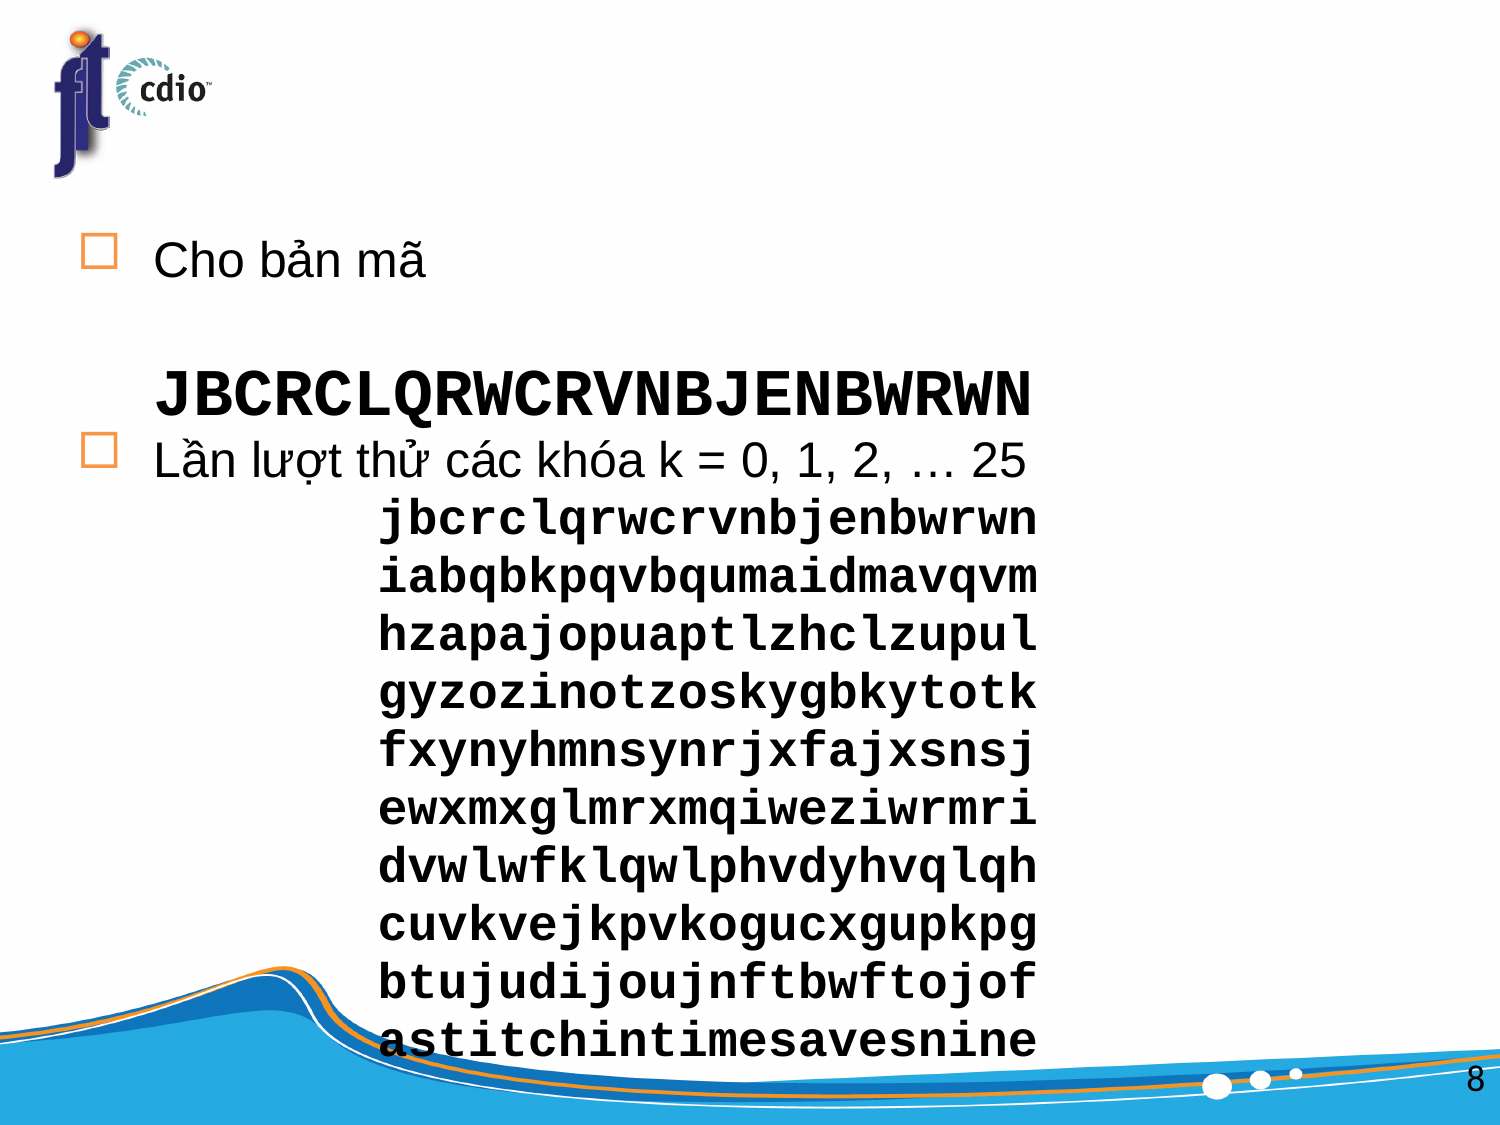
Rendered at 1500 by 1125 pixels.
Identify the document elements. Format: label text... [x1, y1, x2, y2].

list Cho bản mã JBCRCLQRWCRVNBJENBWRWN Lần lượt thử các khóa k = 0, 1, 2, … 25 jbcrclqrwcrvnbjenbwrwn iabqbkpqvbqumaidmavqvm hzapajopuaptlzhclzupul gyzozinotzoskygbkytotk fxynyhmnsynrjxfajxsnsj ewxmxglmrxmqiweziwrmri dvwlwfklqwlphvdyhvqlqh cuvkvejkpvkogucxgupkpg btujudijoujnftbwftojof astitchintimesavesnine [62, 232, 1438, 1088]
picture [0, 0, 1500, 1125]
text_box 8 [1149, 1046, 1500, 1125]
